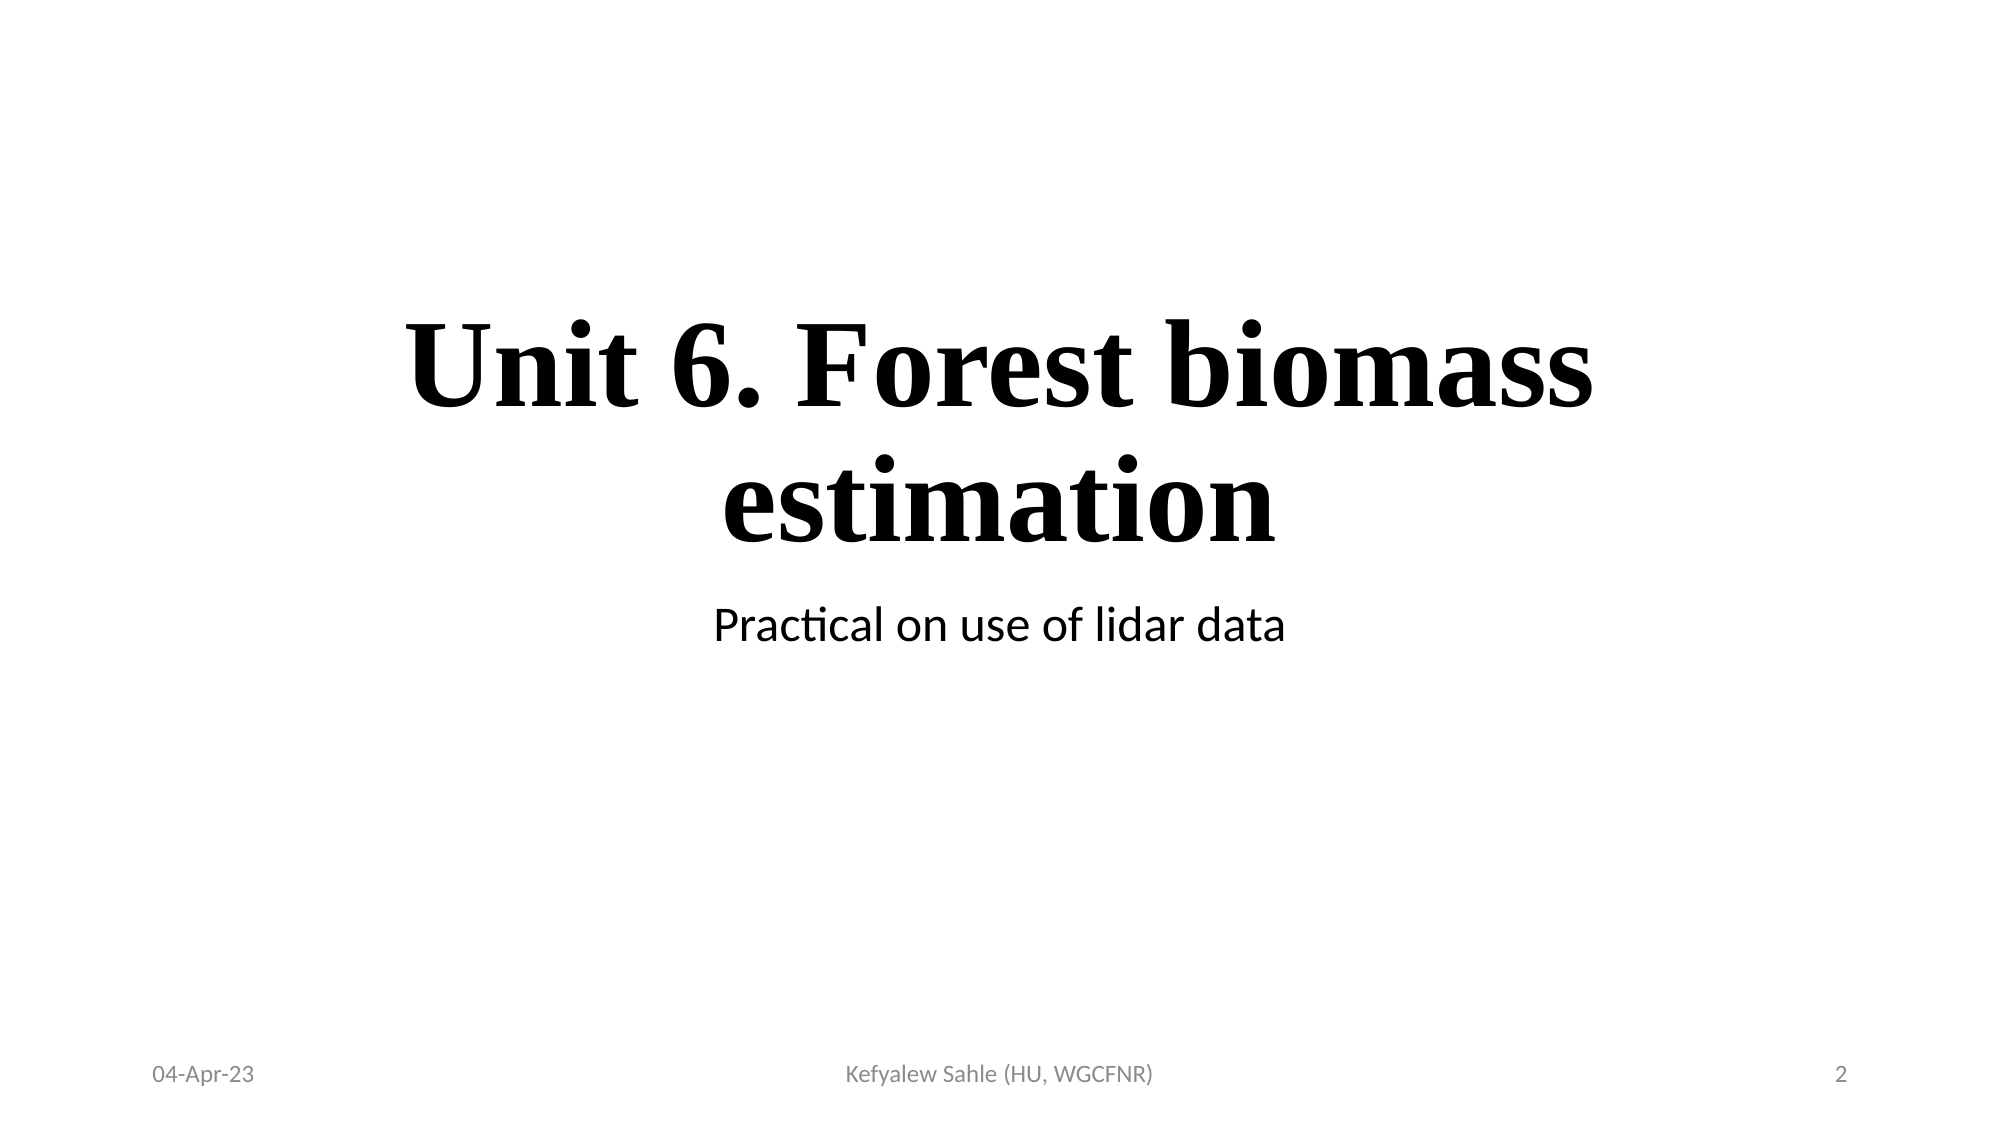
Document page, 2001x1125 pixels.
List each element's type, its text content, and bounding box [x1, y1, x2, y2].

slide_number 2 [1412, 1042, 1863, 1103]
title Unit 6. Forest biomass estimation [249, 184, 1750, 576]
footer Kefyalew Sahle (HU, WGCFNR) [662, 1042, 1338, 1103]
subtitle Practical on use of lidar data [249, 590, 1750, 863]
slide_number 04-Apr-23 [137, 1042, 588, 1103]
